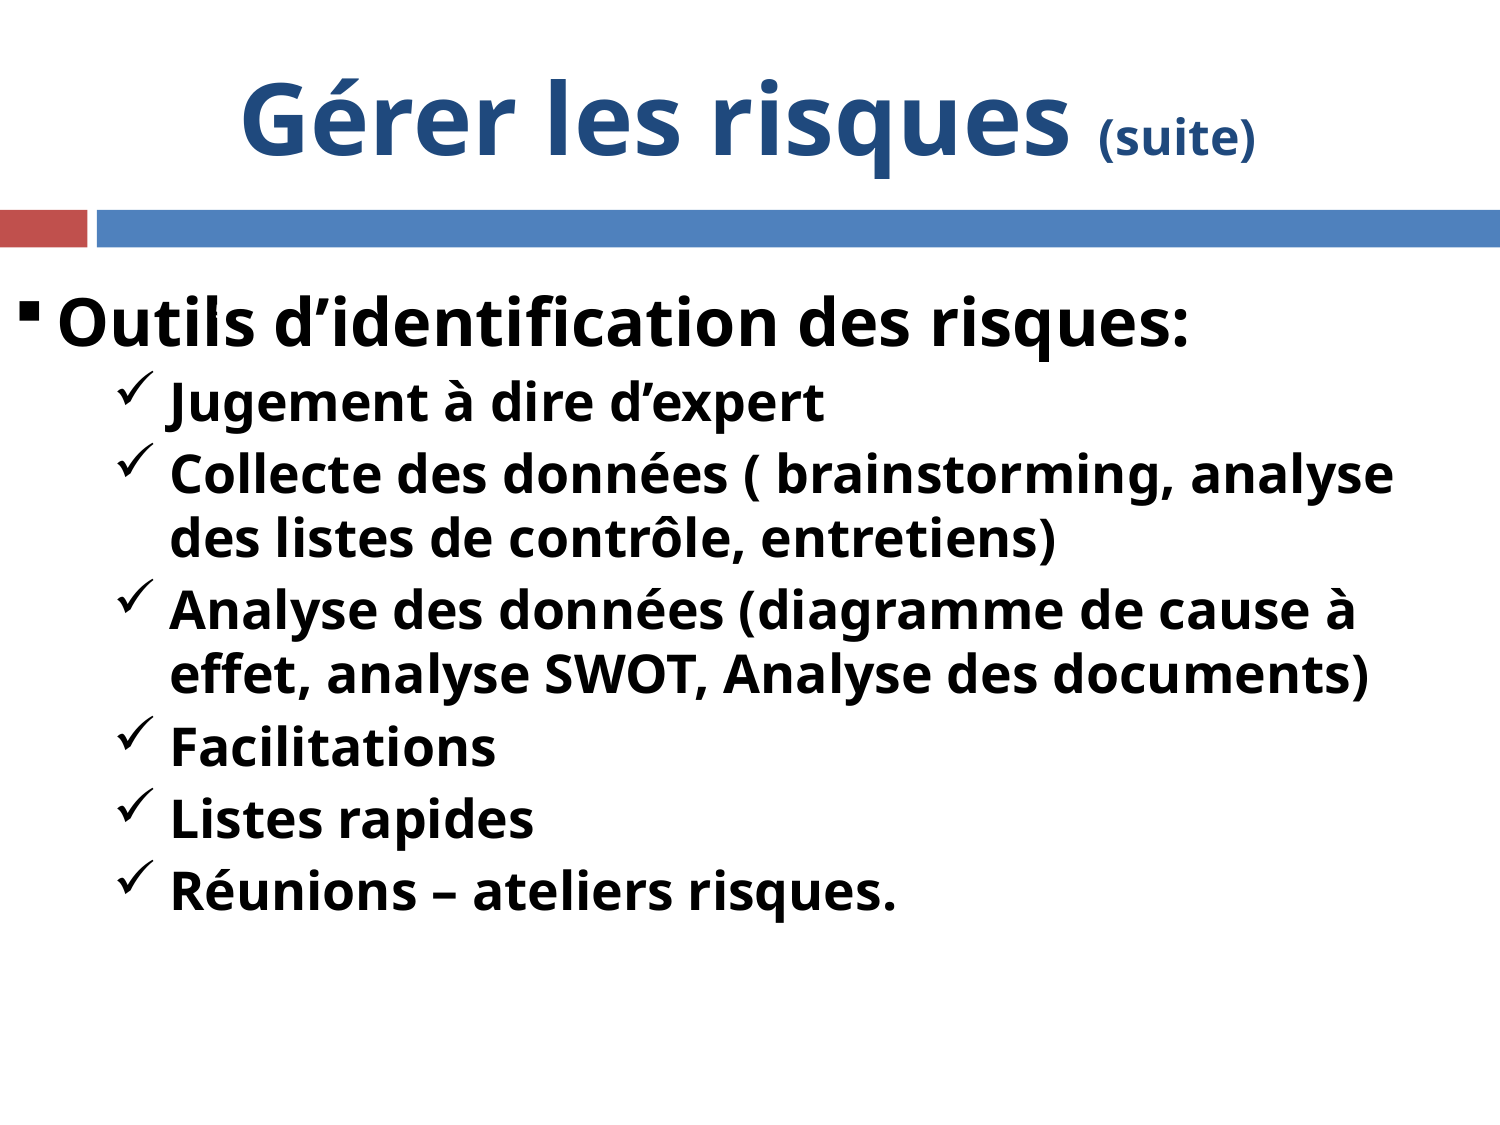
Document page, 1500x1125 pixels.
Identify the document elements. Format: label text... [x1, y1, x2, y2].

title Gérer les risques (suite) [140, 81, 1355, 148]
text_box 5 [187, 297, 254, 328]
list Outils d’identification des risques: Jugement à dire d’expert Collecte des données ( brainstorming, analyse des listes de contrôle, entretiens) Analyse des données (diagramme de cause à effet, analyse SWOT, Analyse des documents) Facilitations Listes rapides Réunions – ateliers risques. [0, 272, 1456, 1083]
